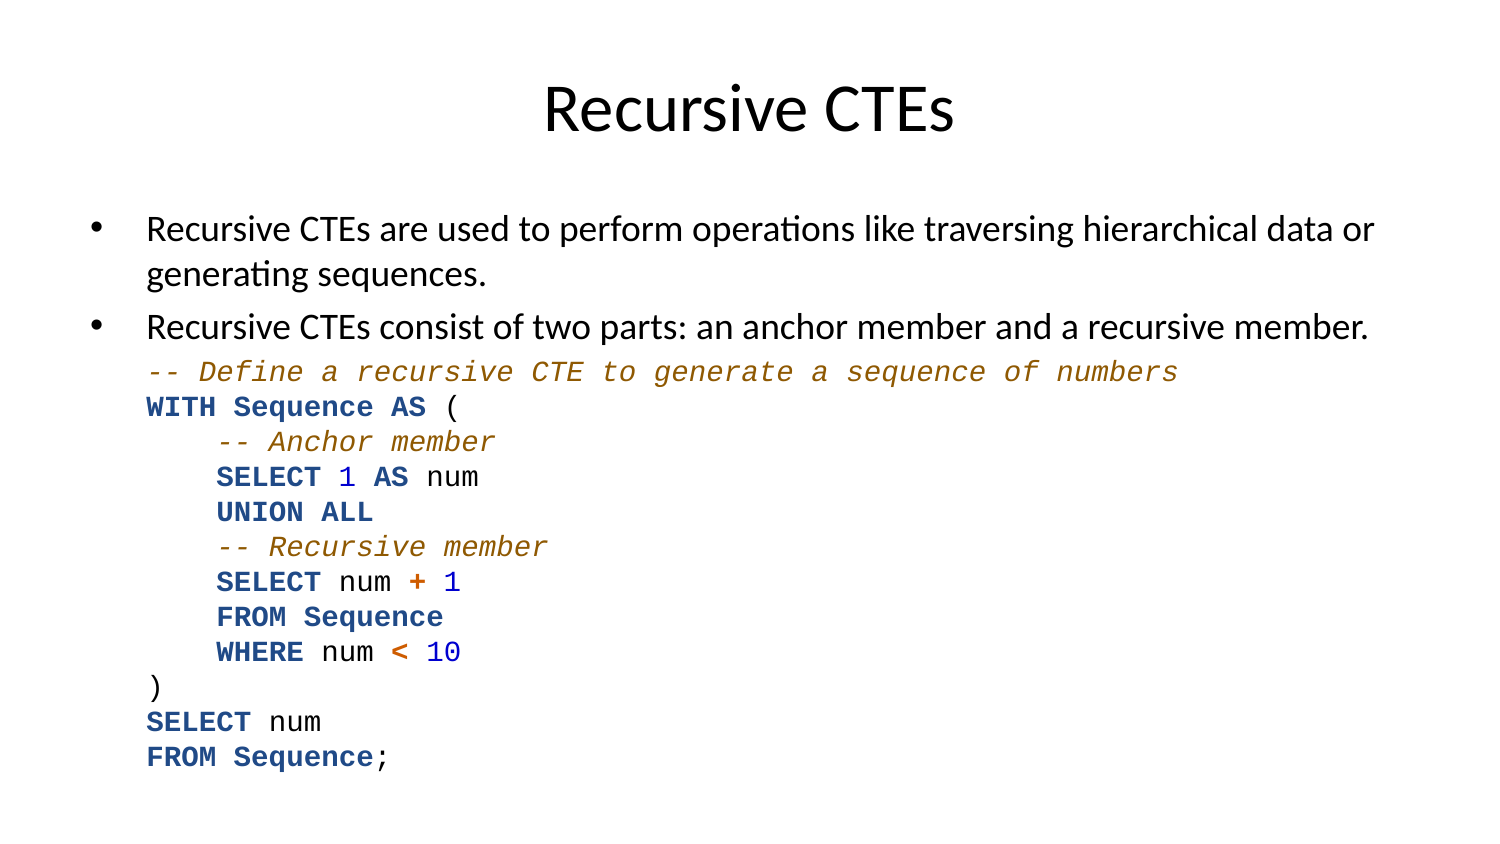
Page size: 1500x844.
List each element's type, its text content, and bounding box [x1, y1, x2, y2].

list Recursive CTEs are used to perform operations like traversing hierarchical data or generating sequences. Recursive CTEs consist of two parts: an anchor member and a recursive member. -- Define a recursive CTE to generate a sequence of numbers WITH Sequence AS ( -- Anchor member SELECT 1 AS num UNION ALL -- Recursive member SELECT num + 1 FROM Sequence WHERE num < 10 ) SELECT num FROM Sequence; [75, 196, 1425, 754]
title Recursive CTEs [75, 33, 1425, 175]
